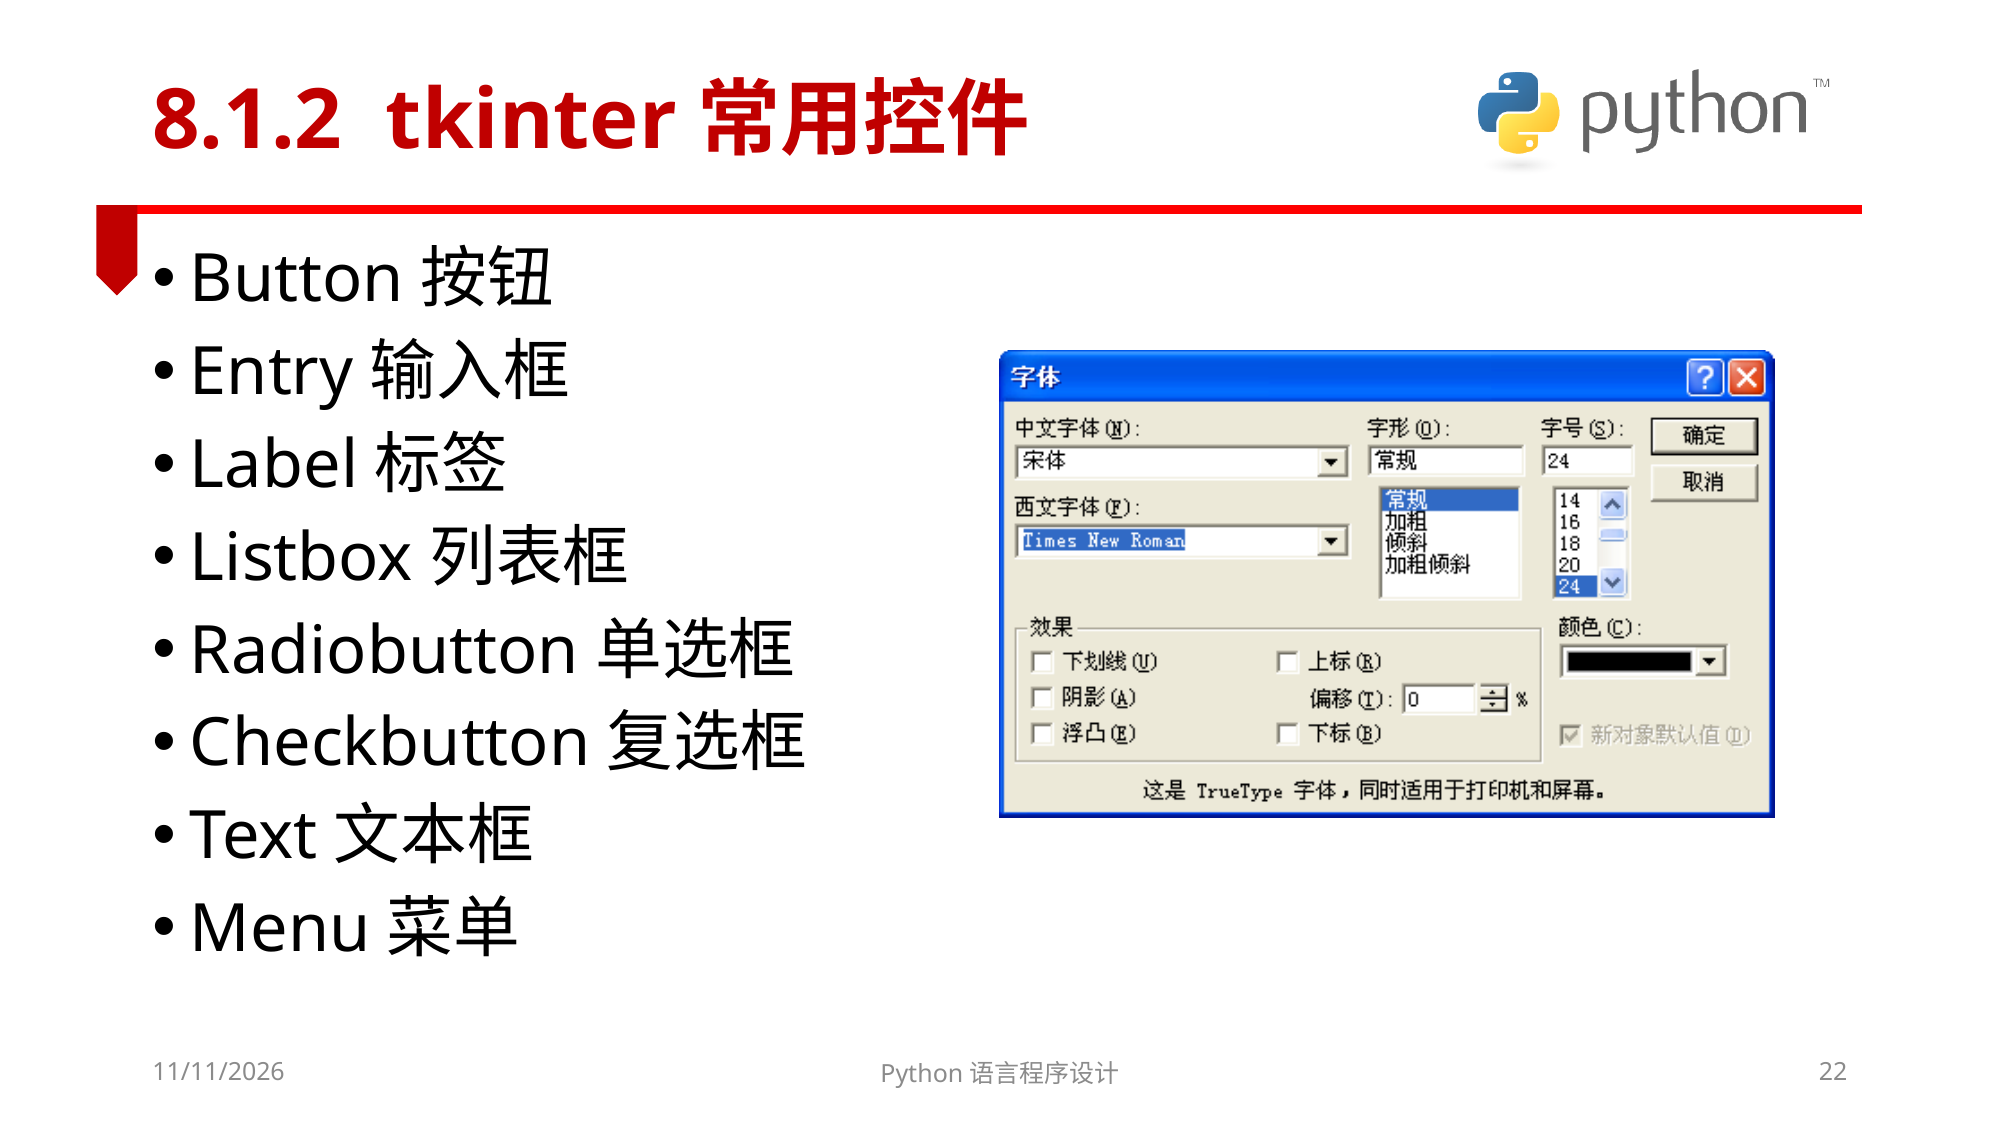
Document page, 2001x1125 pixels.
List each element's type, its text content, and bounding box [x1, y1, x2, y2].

footer Python语言程序设计 [662, 1042, 1338, 1103]
picture [999, 350, 1775, 818]
list Button按钮 Entry输入框 Label标签 Listbox列表框 Radiobutton单选框 Checkbutton复选框 Text文本框 Menu菜单 [137, 236, 1863, 1014]
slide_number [137, 1042, 588, 1103]
title 8.1.2 tkinter常用控件 [137, 53, 1436, 191]
picture [1419, 47, 1863, 197]
slide_number 22 [1412, 1042, 1863, 1103]
